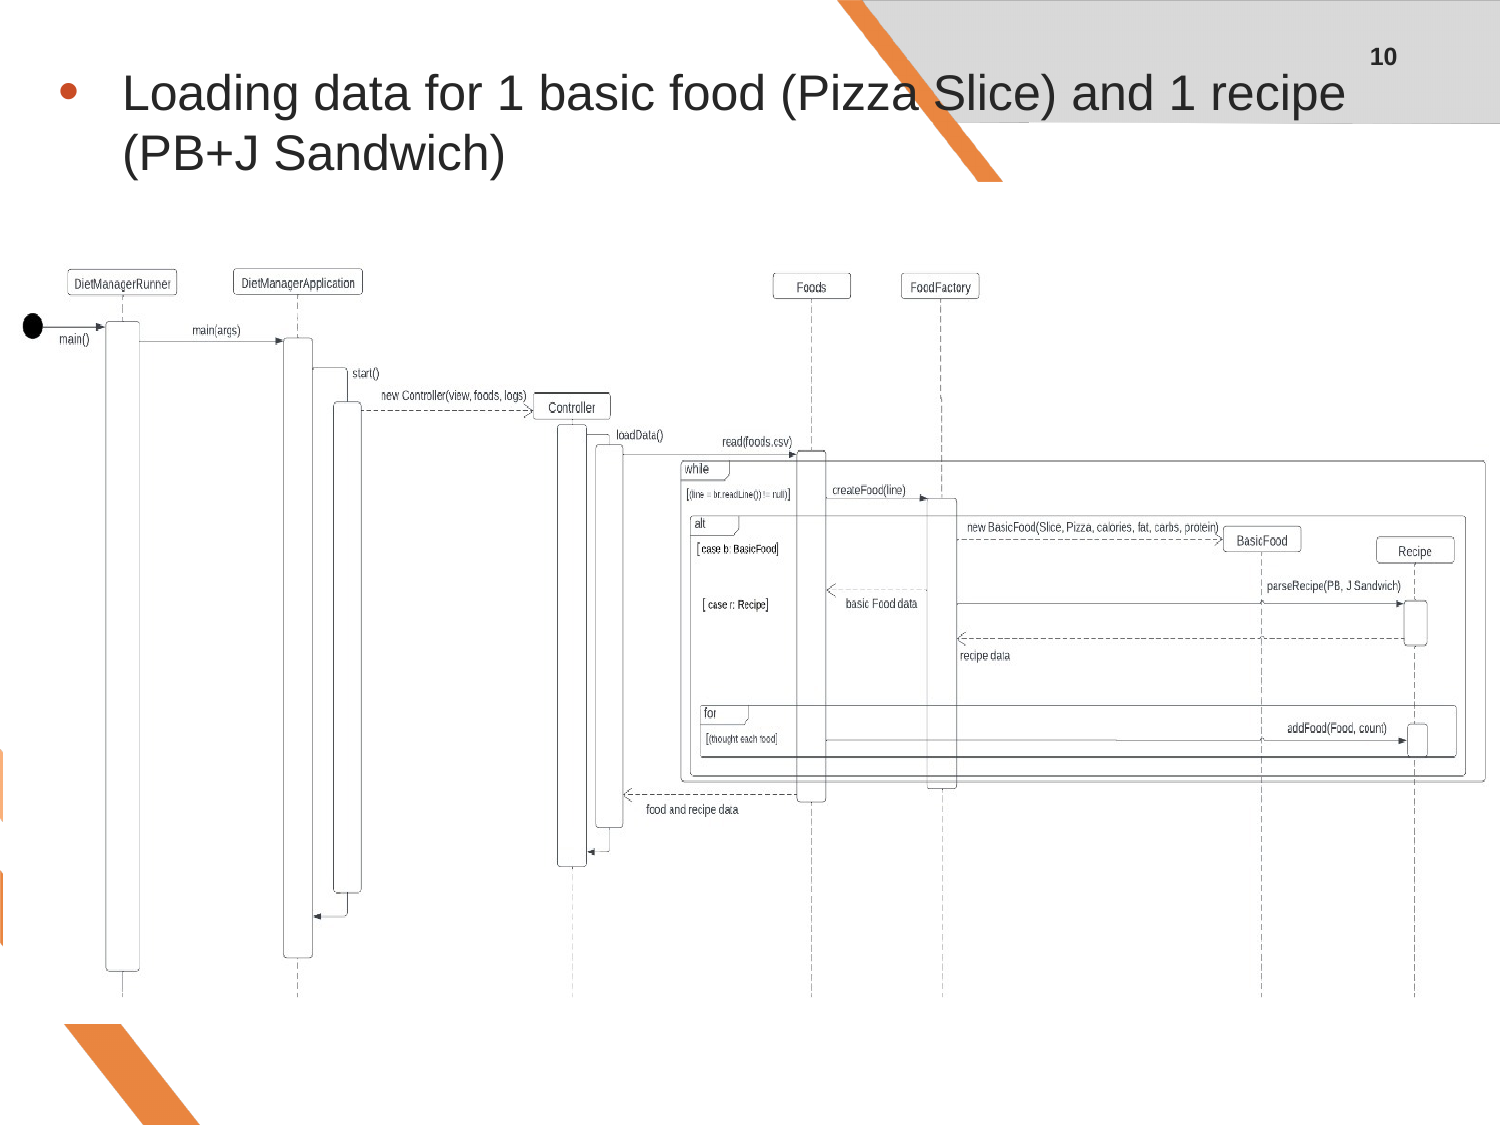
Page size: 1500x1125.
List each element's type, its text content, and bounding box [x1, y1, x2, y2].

picture [0, 243, 1500, 1125]
picture [837, 0, 1500, 124]
list Loading data for 1 basic food (Pizza Slice) and 1 recipe (PB+J Sandwich) [33, 53, 1384, 230]
slide_number 10 [1342, 28, 1425, 78]
